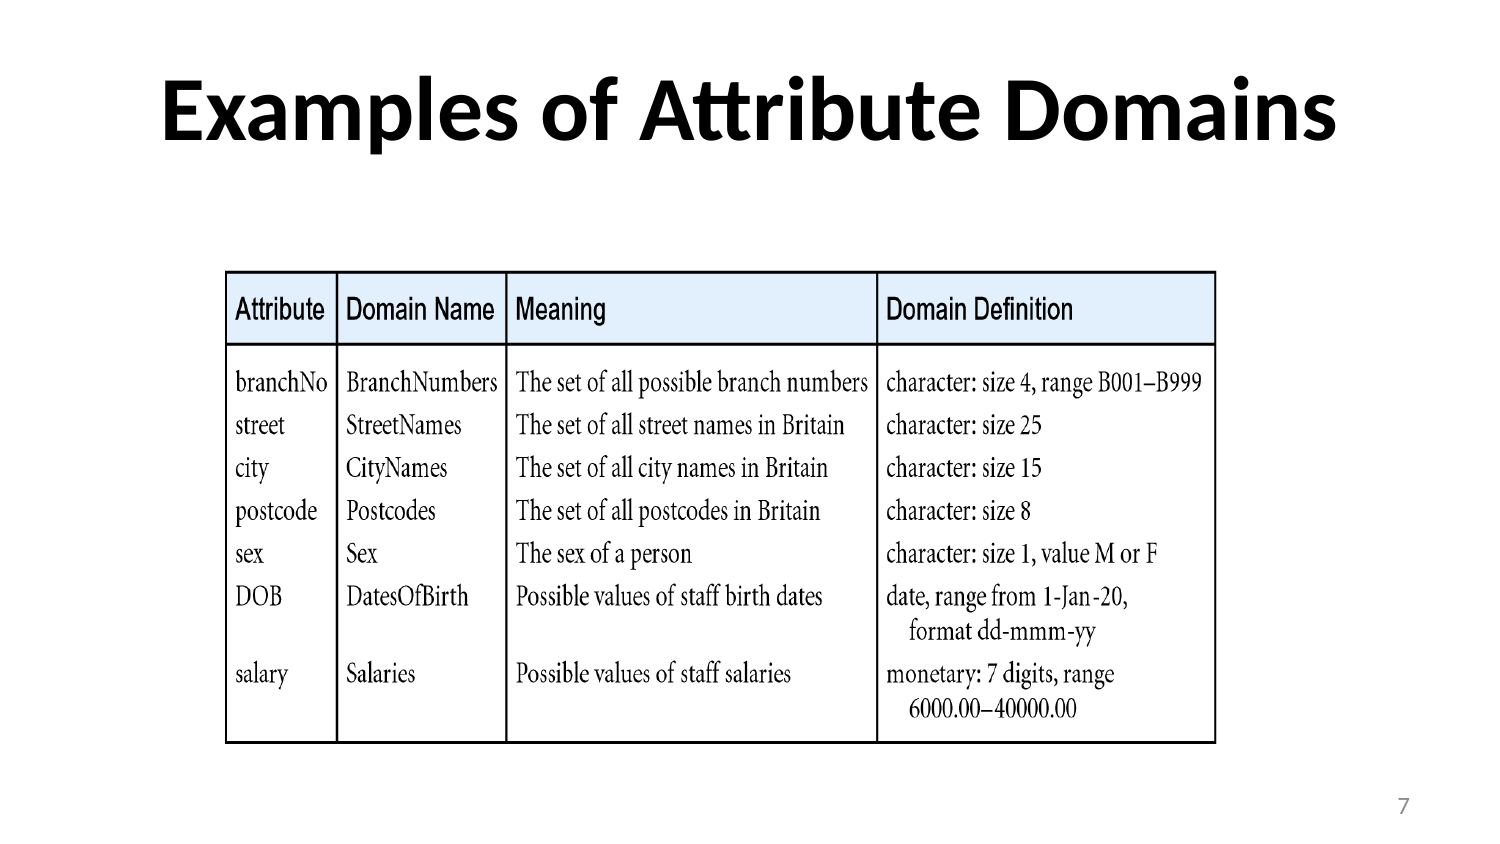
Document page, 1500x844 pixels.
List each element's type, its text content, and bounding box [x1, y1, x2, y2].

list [212, 246, 1226, 760]
slide_number 7 [1074, 782, 1425, 827]
title Examples of Attribute Domains [75, 33, 1425, 175]
